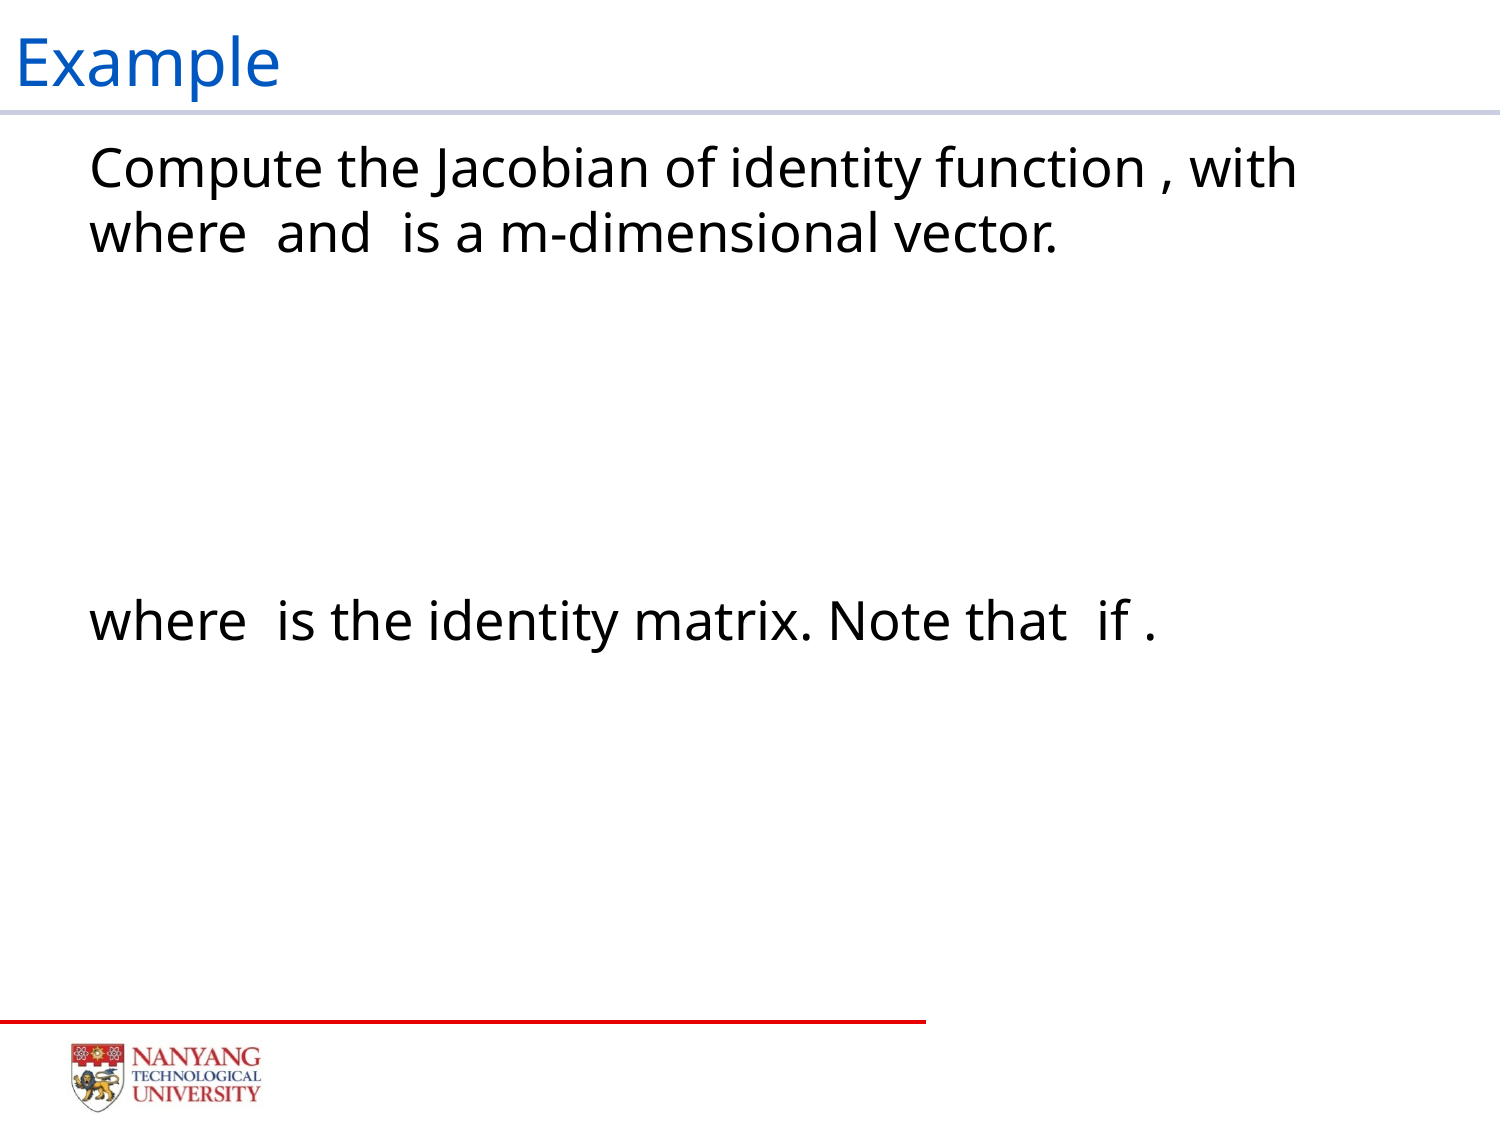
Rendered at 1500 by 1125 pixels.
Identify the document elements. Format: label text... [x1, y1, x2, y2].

title Example [0, 12, 1500, 92]
picture [67, 1040, 263, 1115]
